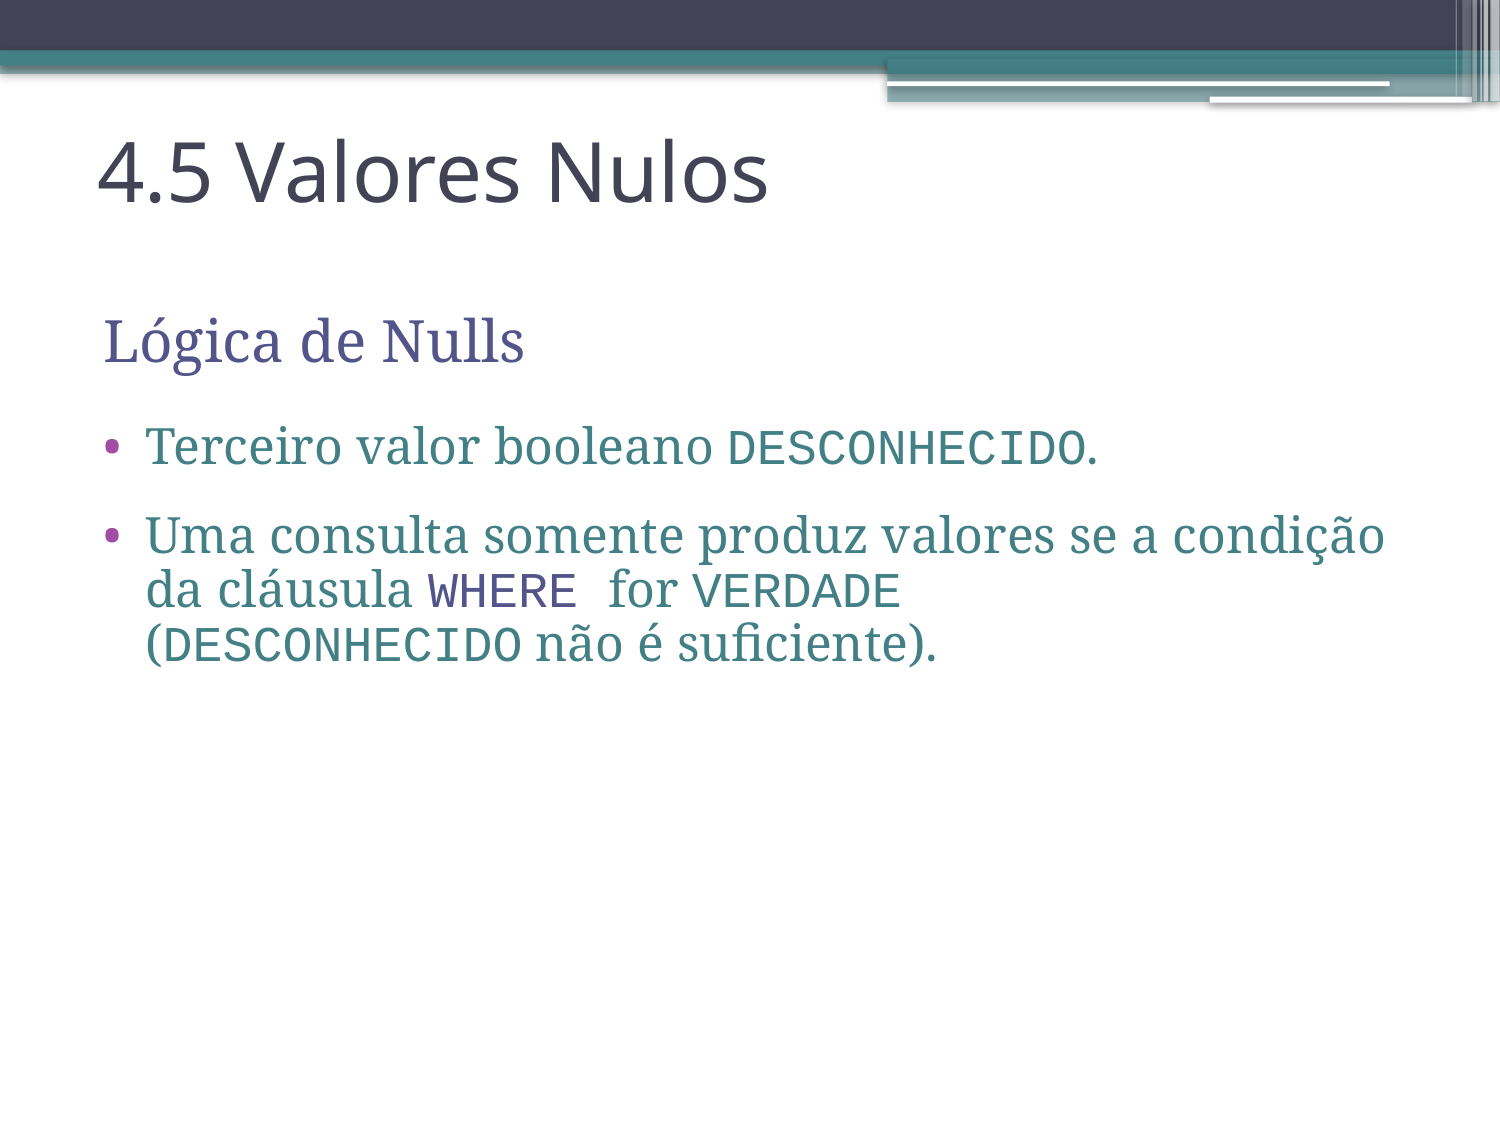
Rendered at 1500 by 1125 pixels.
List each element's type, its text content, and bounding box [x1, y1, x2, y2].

title 4.5 Valores Nulos [82, 82, 1432, 257]
list Lógica de Nulls Terceiro valor booleano DESCONHECIDO. Uma consulta somente produz valores se a condição da cláusula WHERE for VERDADE (DESCONHECIDO não é suficiente). [70, 304, 1421, 663]
